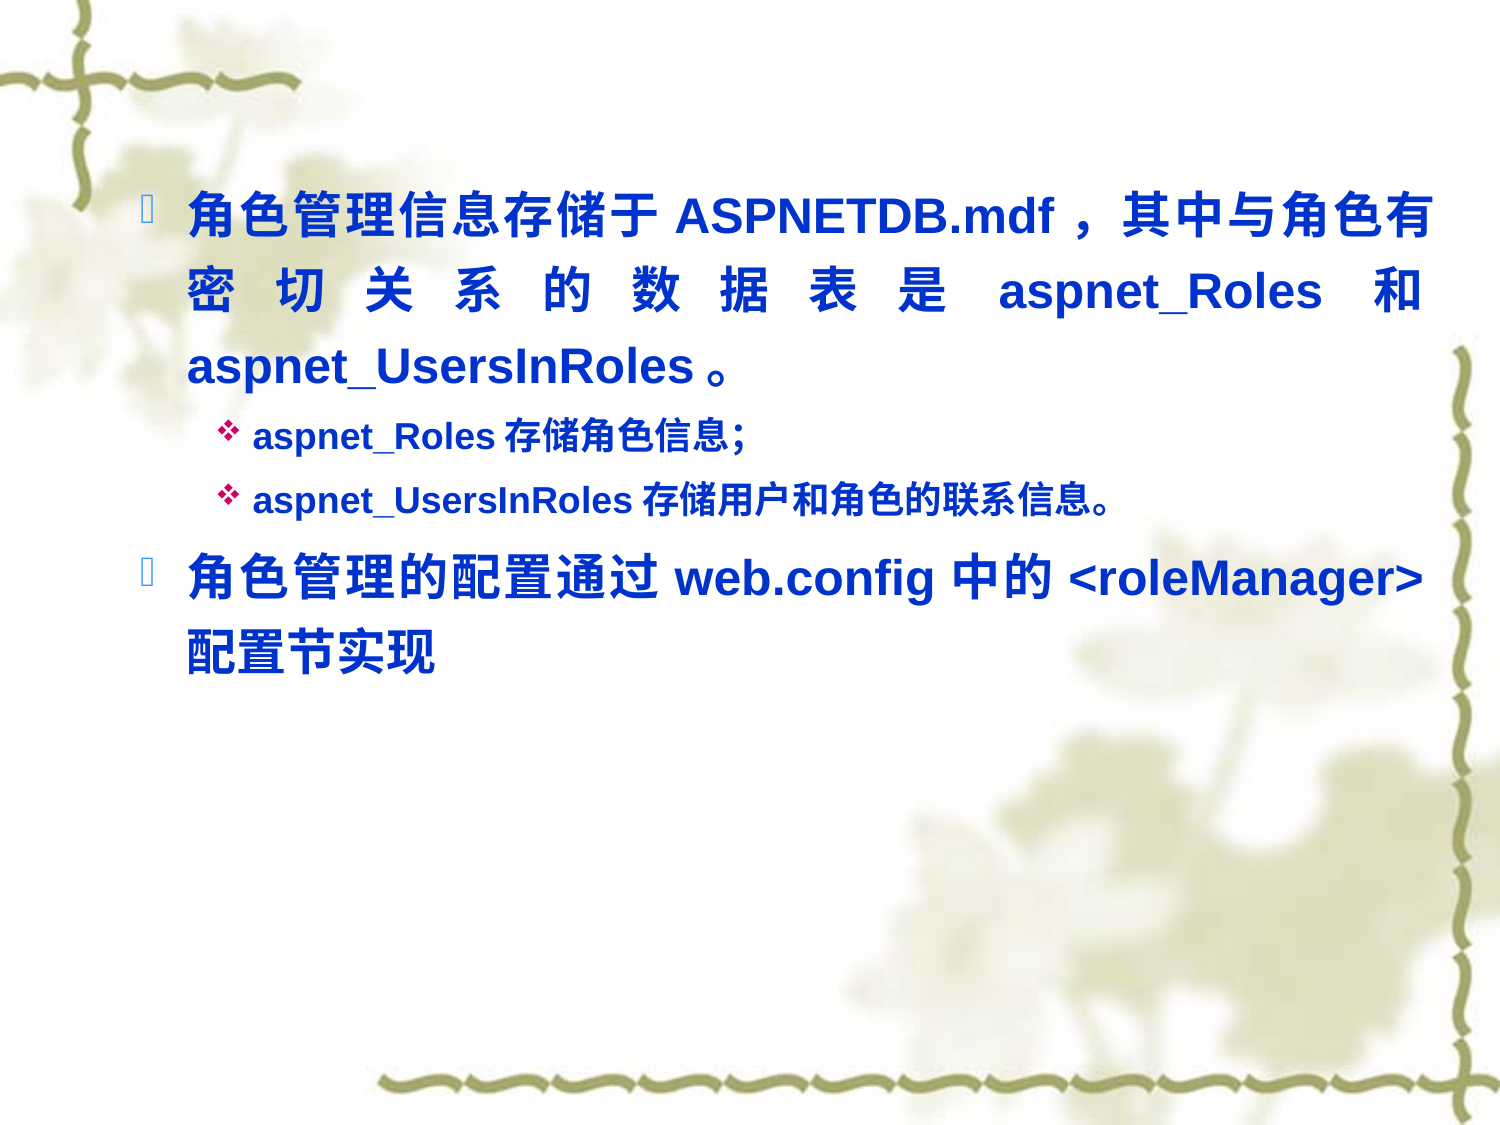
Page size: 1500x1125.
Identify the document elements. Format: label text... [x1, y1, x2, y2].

list 角色管理信息存储于ASPNETDB.mdf，其中与角色有密切关系的数据表是aspnet_Roles和aspnet_UsersInRoles。 aspnet_Roles存储角色信息； aspnet_UsersInRoles存储用户和角色的联系信息。 角色管理的配置通过web.config中的<roleManager>配置节实现 [49, 160, 1452, 1071]
picture [0, 0, 1500, 1125]
